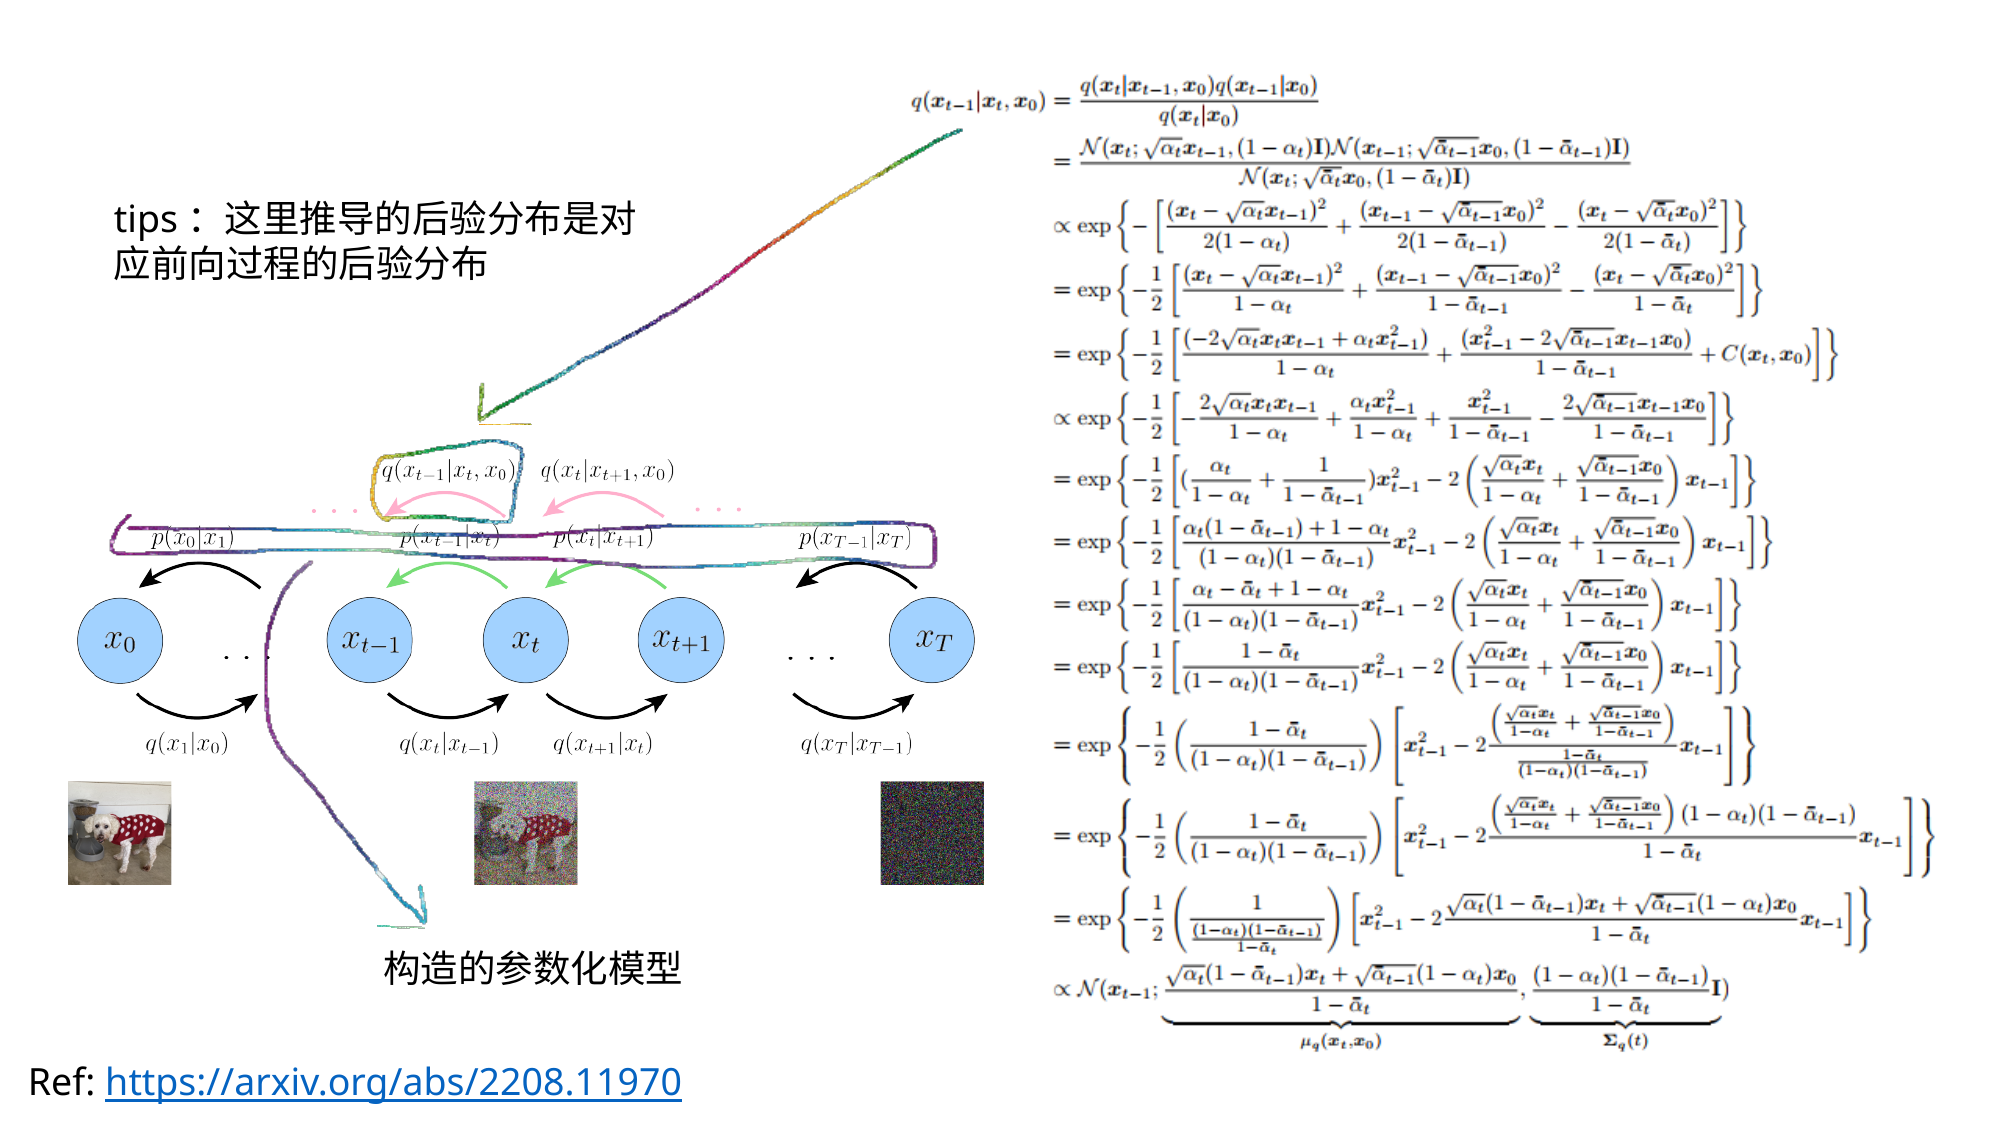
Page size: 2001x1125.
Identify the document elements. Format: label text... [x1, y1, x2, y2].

text_box tips：这里推导的后验分布是对应前向过程的后验分布 [99, 187, 473, 293]
picture [3, 62, 1941, 1063]
text_box 构造的参数化模型 [368, 937, 883, 998]
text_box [106, 510, 941, 930]
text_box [473, 125, 968, 426]
text_box Ref: https://arxiv.org/abs/2208.11970 [13, 1050, 1013, 1117]
